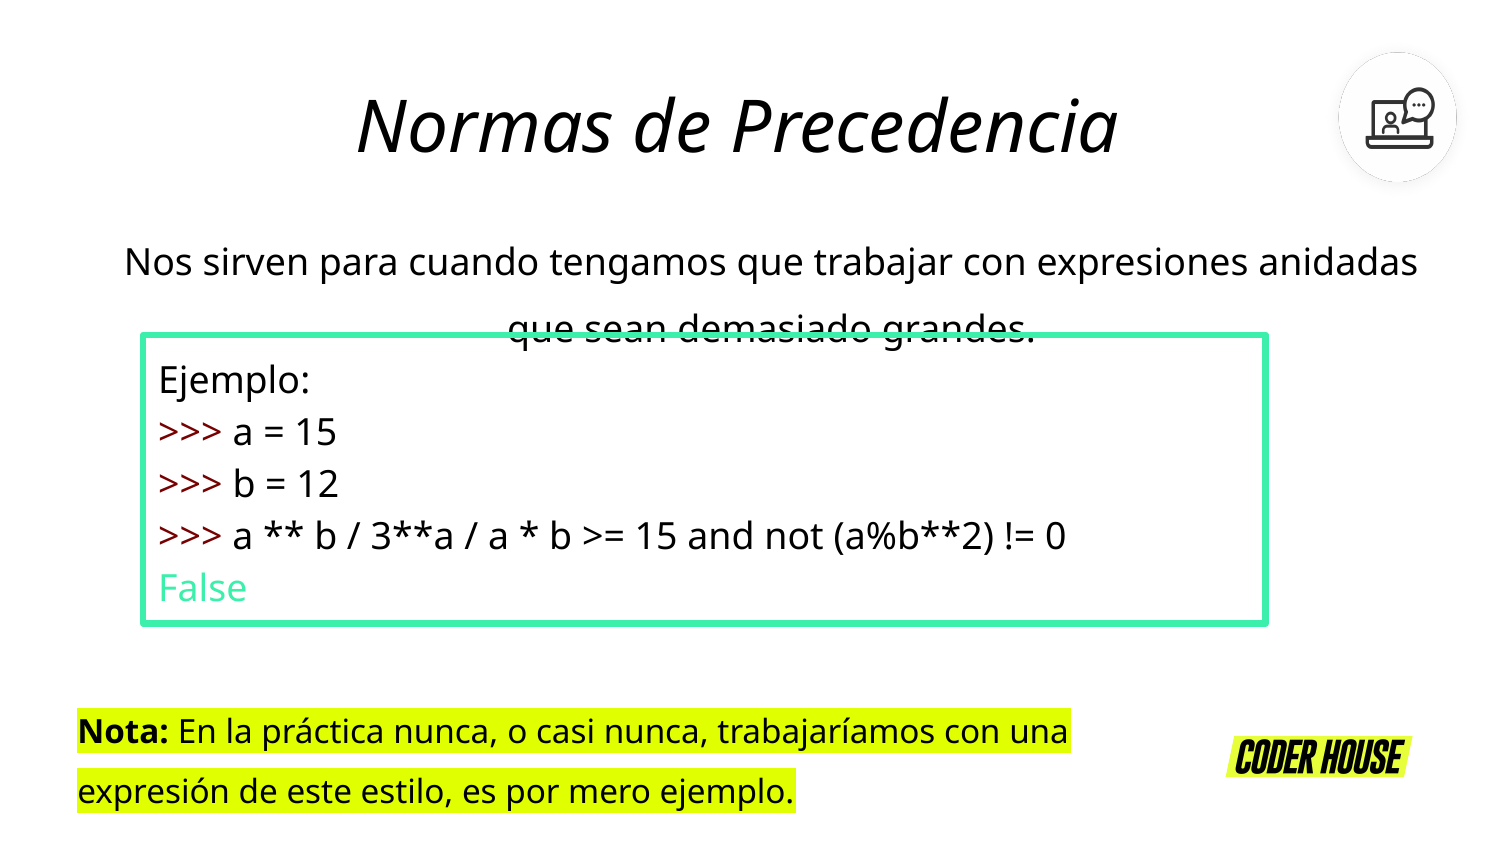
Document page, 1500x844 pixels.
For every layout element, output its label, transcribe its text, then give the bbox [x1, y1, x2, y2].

text_box Normas de Precedencia [290, 42, 1185, 199]
text_box Nos sirven para cuando tengamos que trabajar con expresiones anidadas que sean demasiado grandes. [87, 199, 1456, 365]
text_box Nota: En la práctica nunca, o casi nunca, trabajaríamos con una expresión de este estilo, es por mero ejemplo. [62, 675, 1185, 838]
text_box Ejemplo: >>> a = 15 >>> b = 12 >>> a ** b / 3**a / a * b >= 15 and not (a%b**2) != 0 False [143, 334, 1266, 624]
picture [1324, 36, 1472, 198]
picture [1221, 728, 1417, 784]
